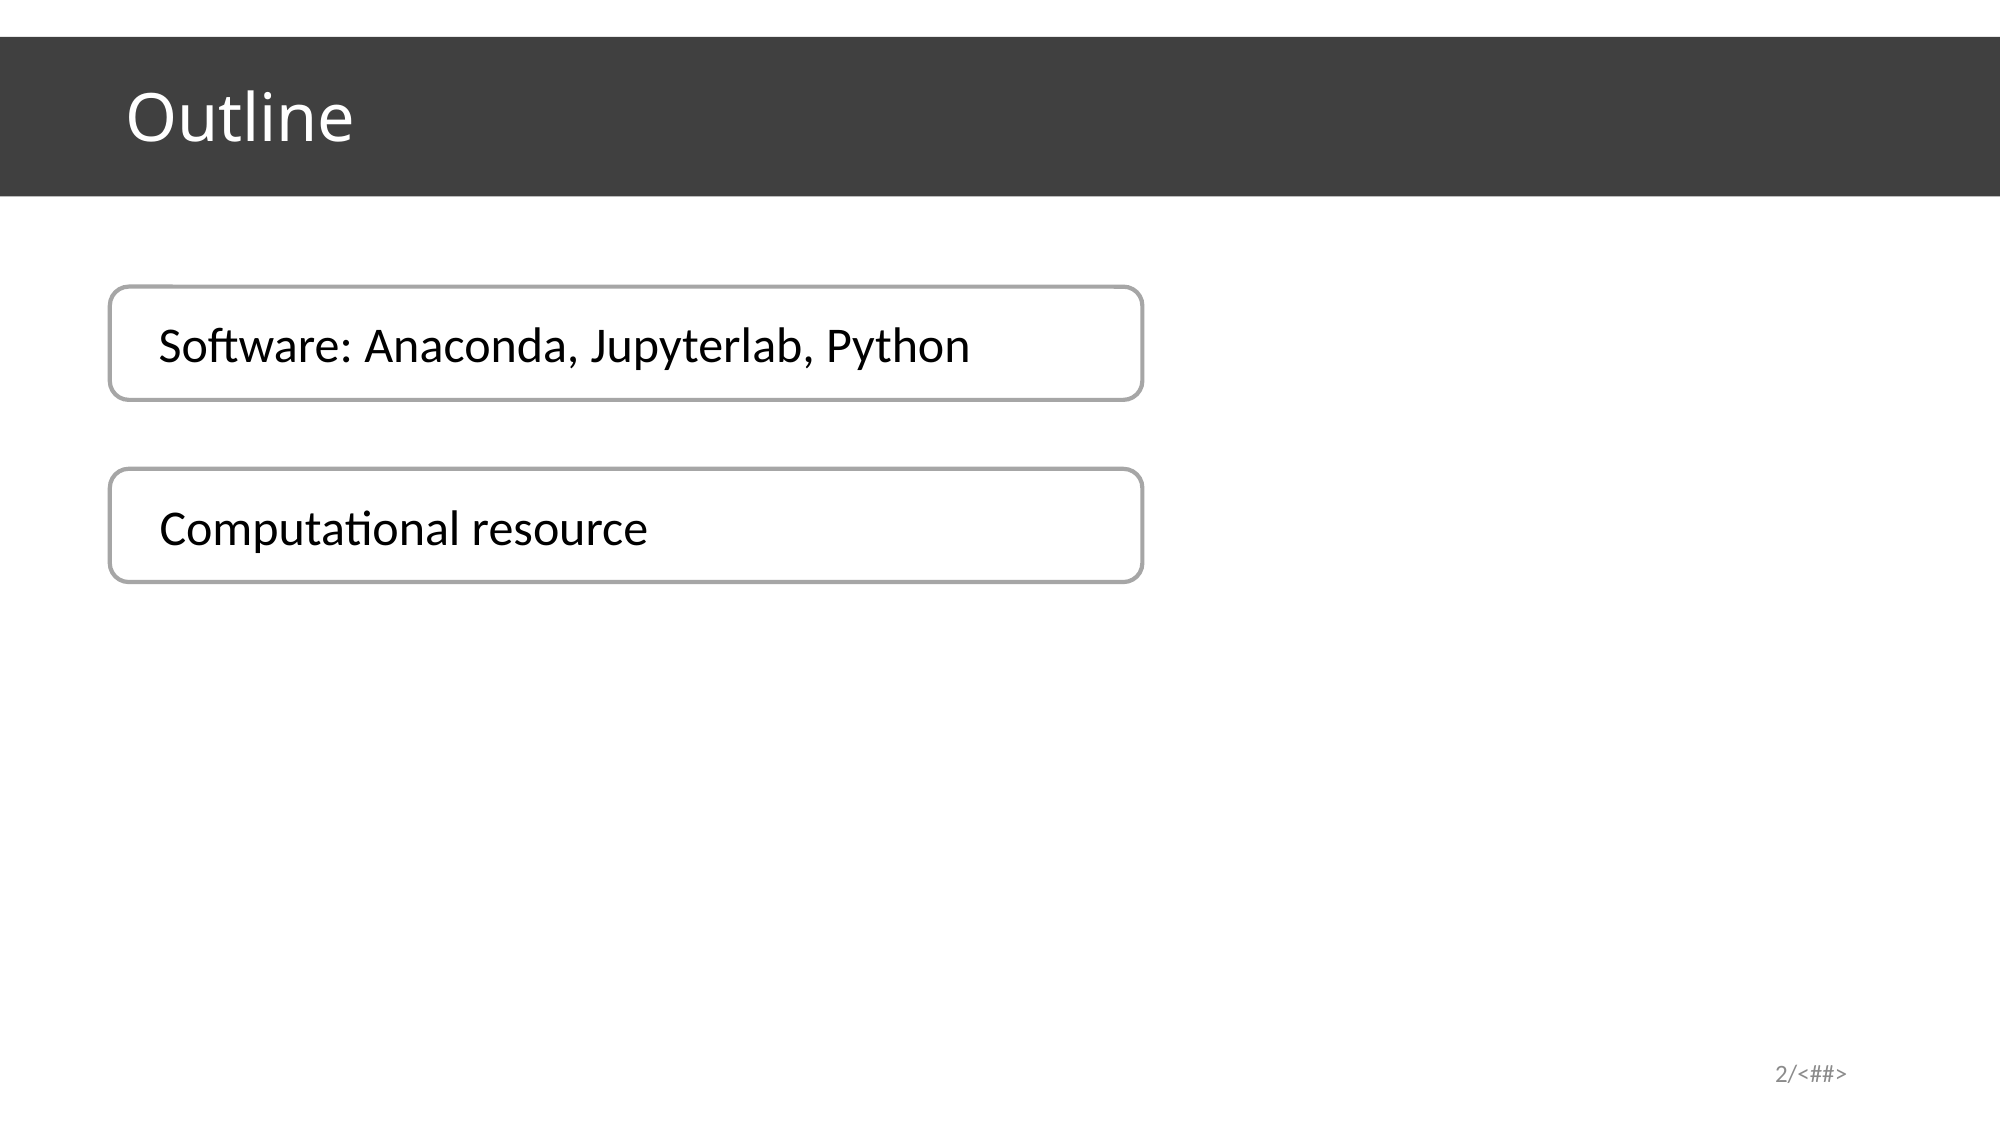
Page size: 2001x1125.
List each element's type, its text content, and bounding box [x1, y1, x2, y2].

title Outline [109, 63, 1891, 178]
text_box Software: Anaconda, Jupyterlab, Python [143, 305, 1143, 381]
text_box [0, 36, 2000, 197]
text_box [108, 467, 1144, 584]
slide_number 2 [1412, 1042, 1863, 1103]
text_box [108, 285, 1144, 401]
text_box Computational resource [144, 487, 1085, 563]
